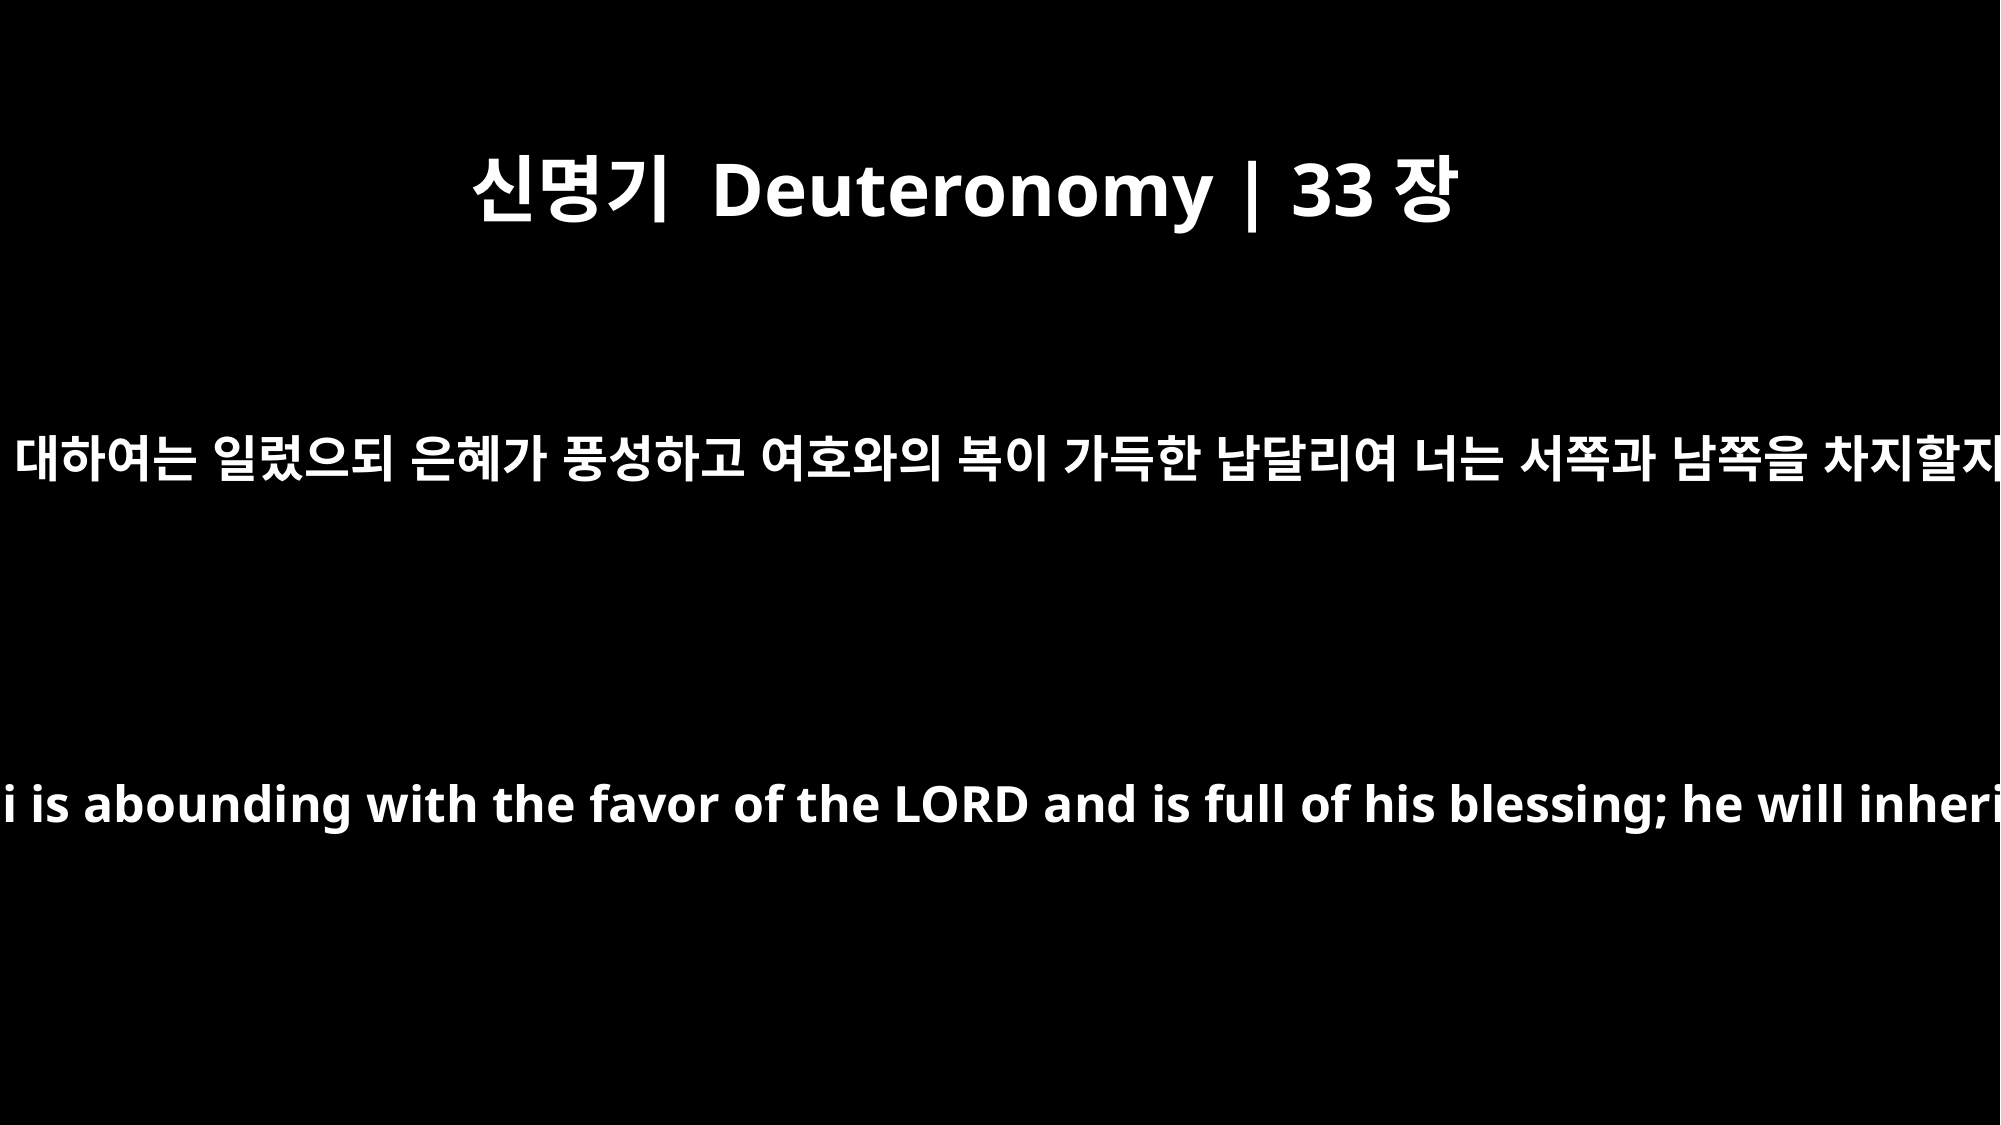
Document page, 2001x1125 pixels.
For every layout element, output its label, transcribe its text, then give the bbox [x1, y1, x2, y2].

text_box About Naphtali he said: "Naphtali is abounding with the favor of the LORD and is full of his blessing; he will inherit southward to the lake." [0, 764, 2000, 840]
text_box 23 납달리에 대하여는 일렀으되 은혜가 풍성하고 여호와의 복이 가득한 납달리여 너는 서쪽과 남쪽을 차지할지로다 [0, 359, 2000, 495]
text_box 신명기 Deuteronomy | 33장 [456, 136, 1476, 239]
